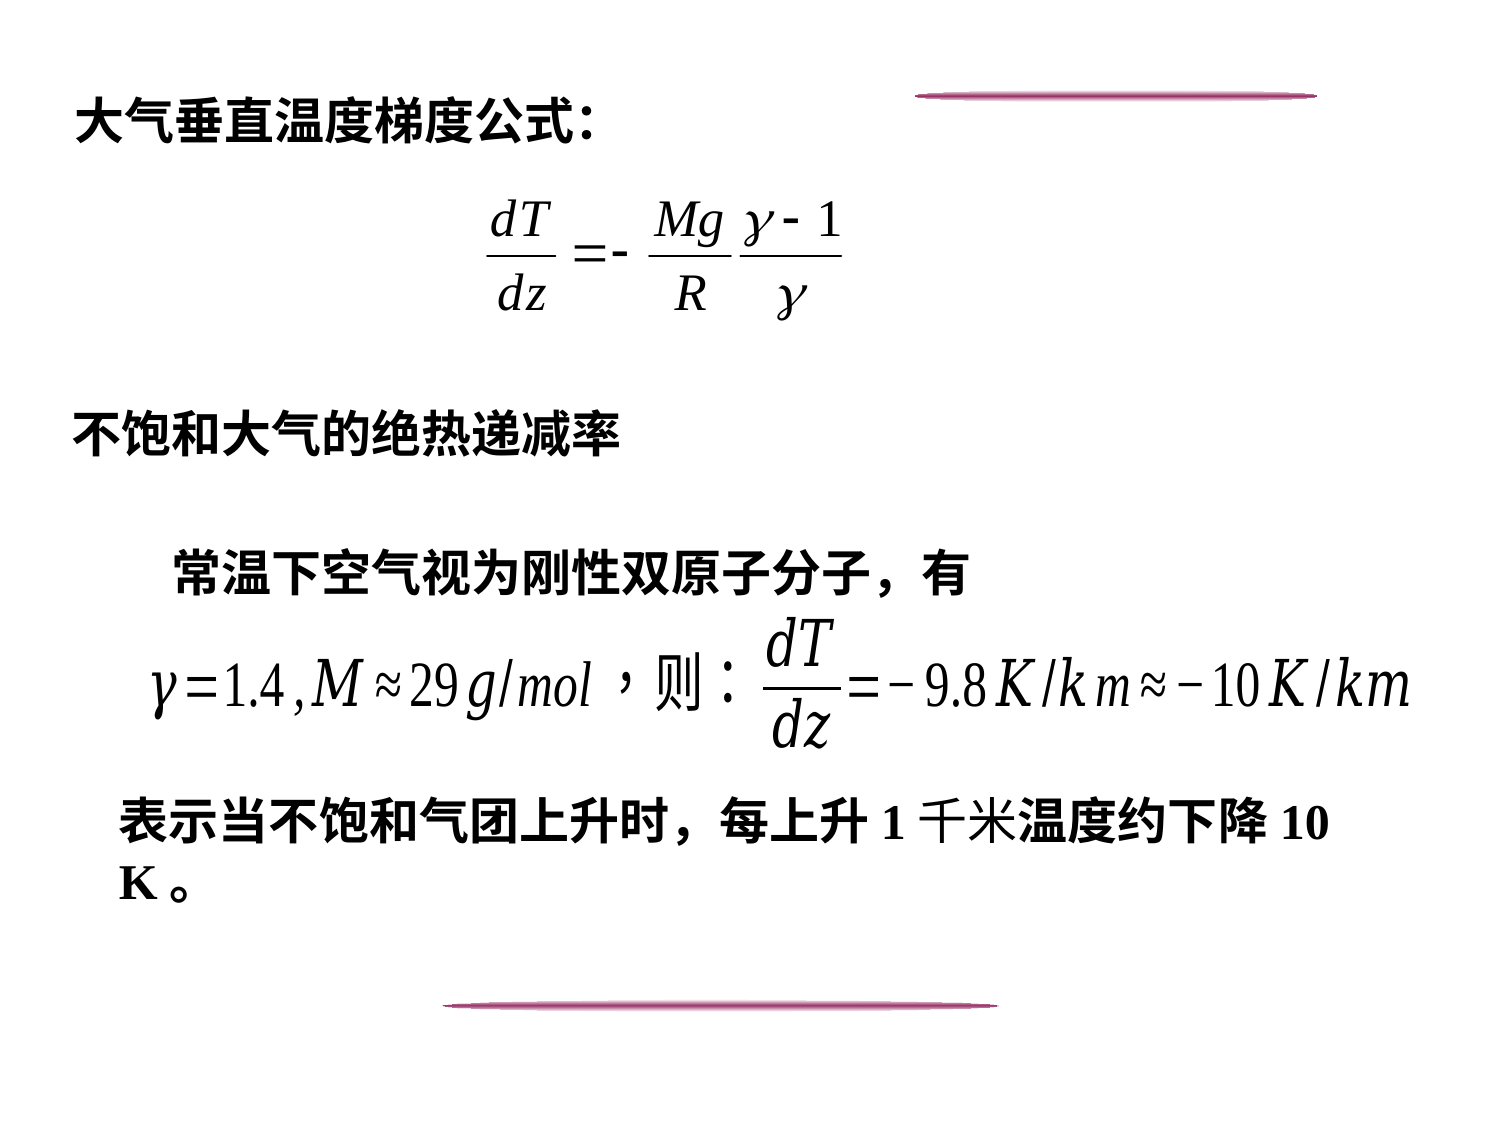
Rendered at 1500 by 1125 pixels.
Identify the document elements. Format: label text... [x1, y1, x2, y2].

text_box 大气垂直温度梯度公式： [59, 81, 698, 157]
text_box 不饱和大气的绝热递减率 [56, 395, 1160, 471]
text_box 表示当不饱和气团上升时，每上升1千米温度约下降10 K。 [104, 782, 1396, 917]
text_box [478, 185, 852, 331]
text_box 常温下空气视为刚性双原子分子，有 [156, 534, 1061, 609]
